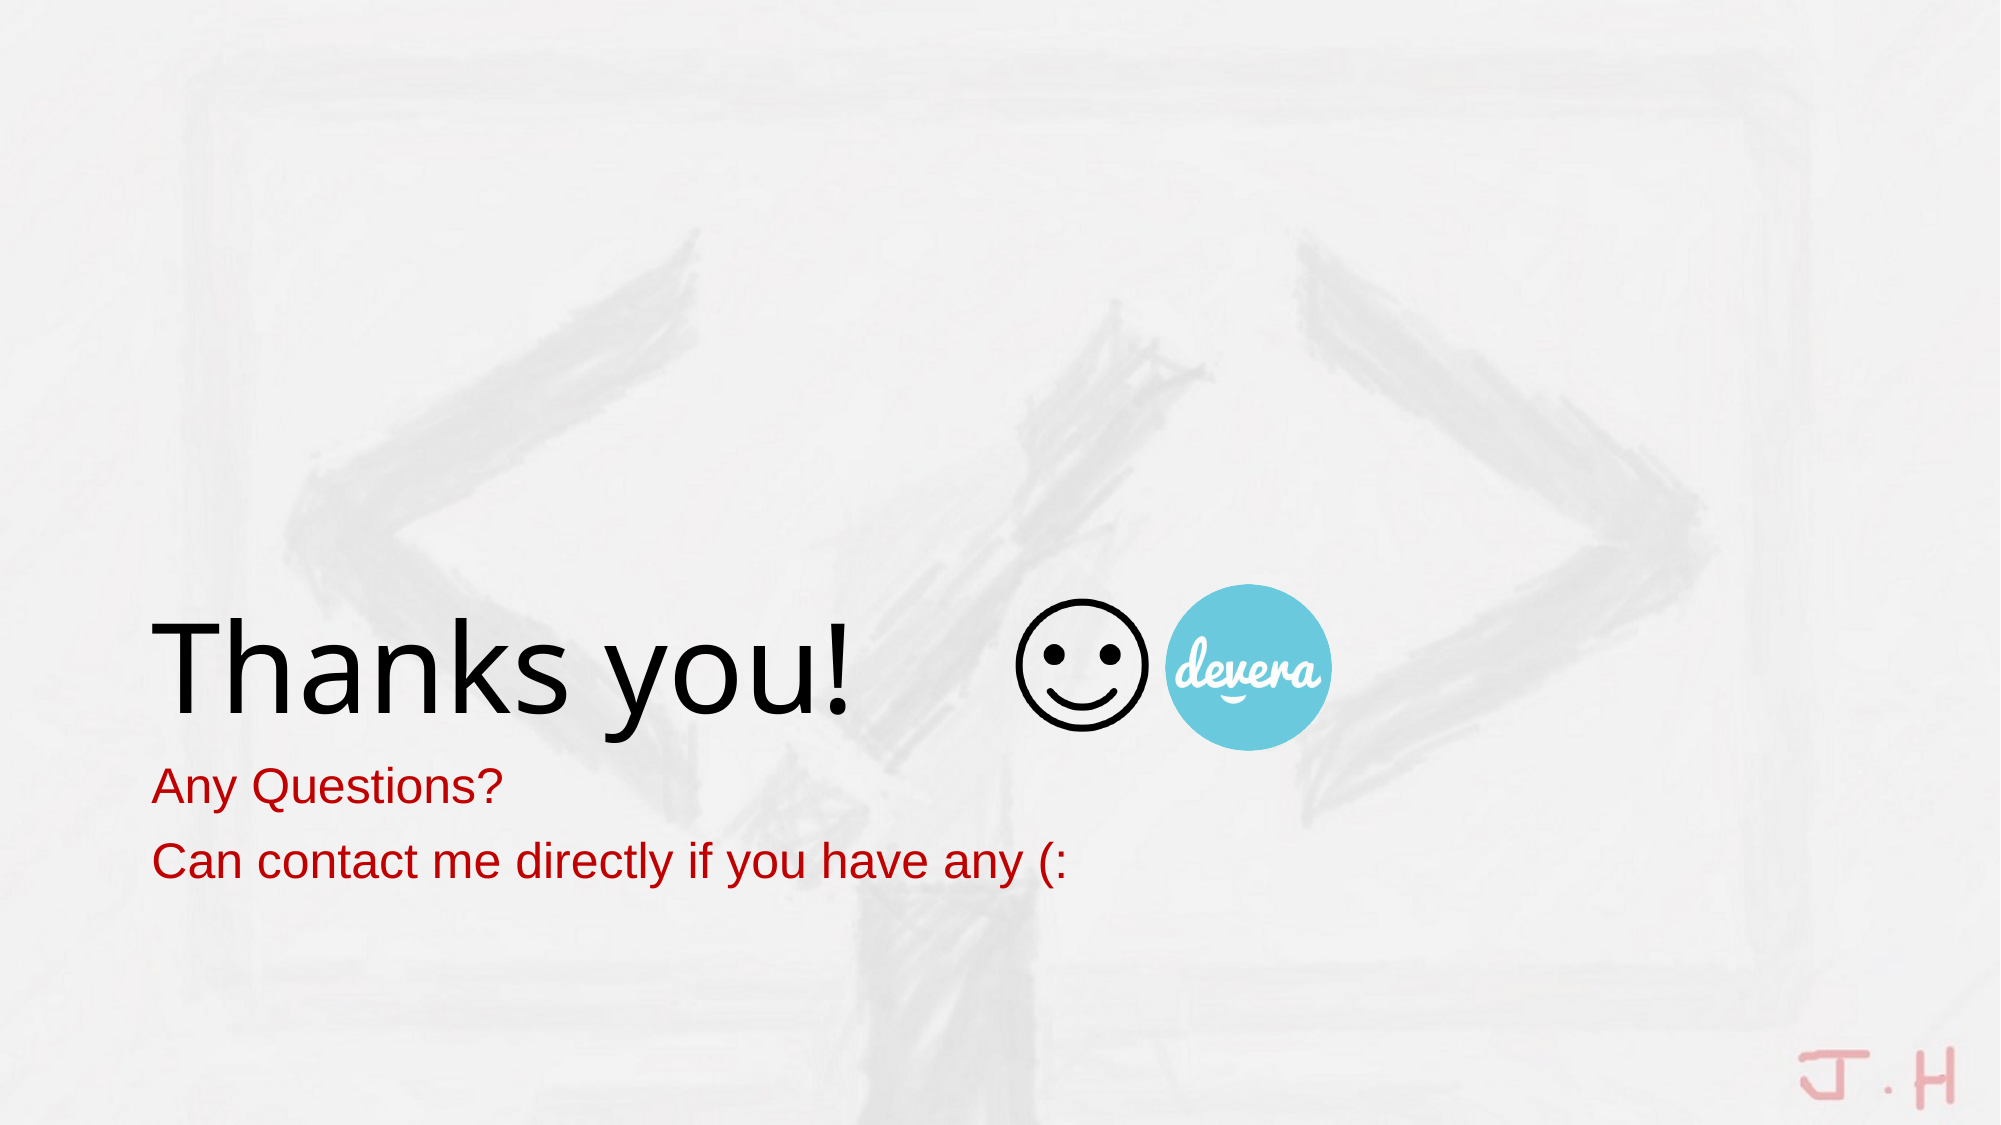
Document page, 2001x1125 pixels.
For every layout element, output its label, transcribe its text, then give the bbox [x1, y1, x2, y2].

list Any Questions? Can contact me directly if you have any (: [136, 752, 1862, 999]
title Thanks you! [136, 280, 1862, 749]
picture [0, 0, 2001, 1125]
